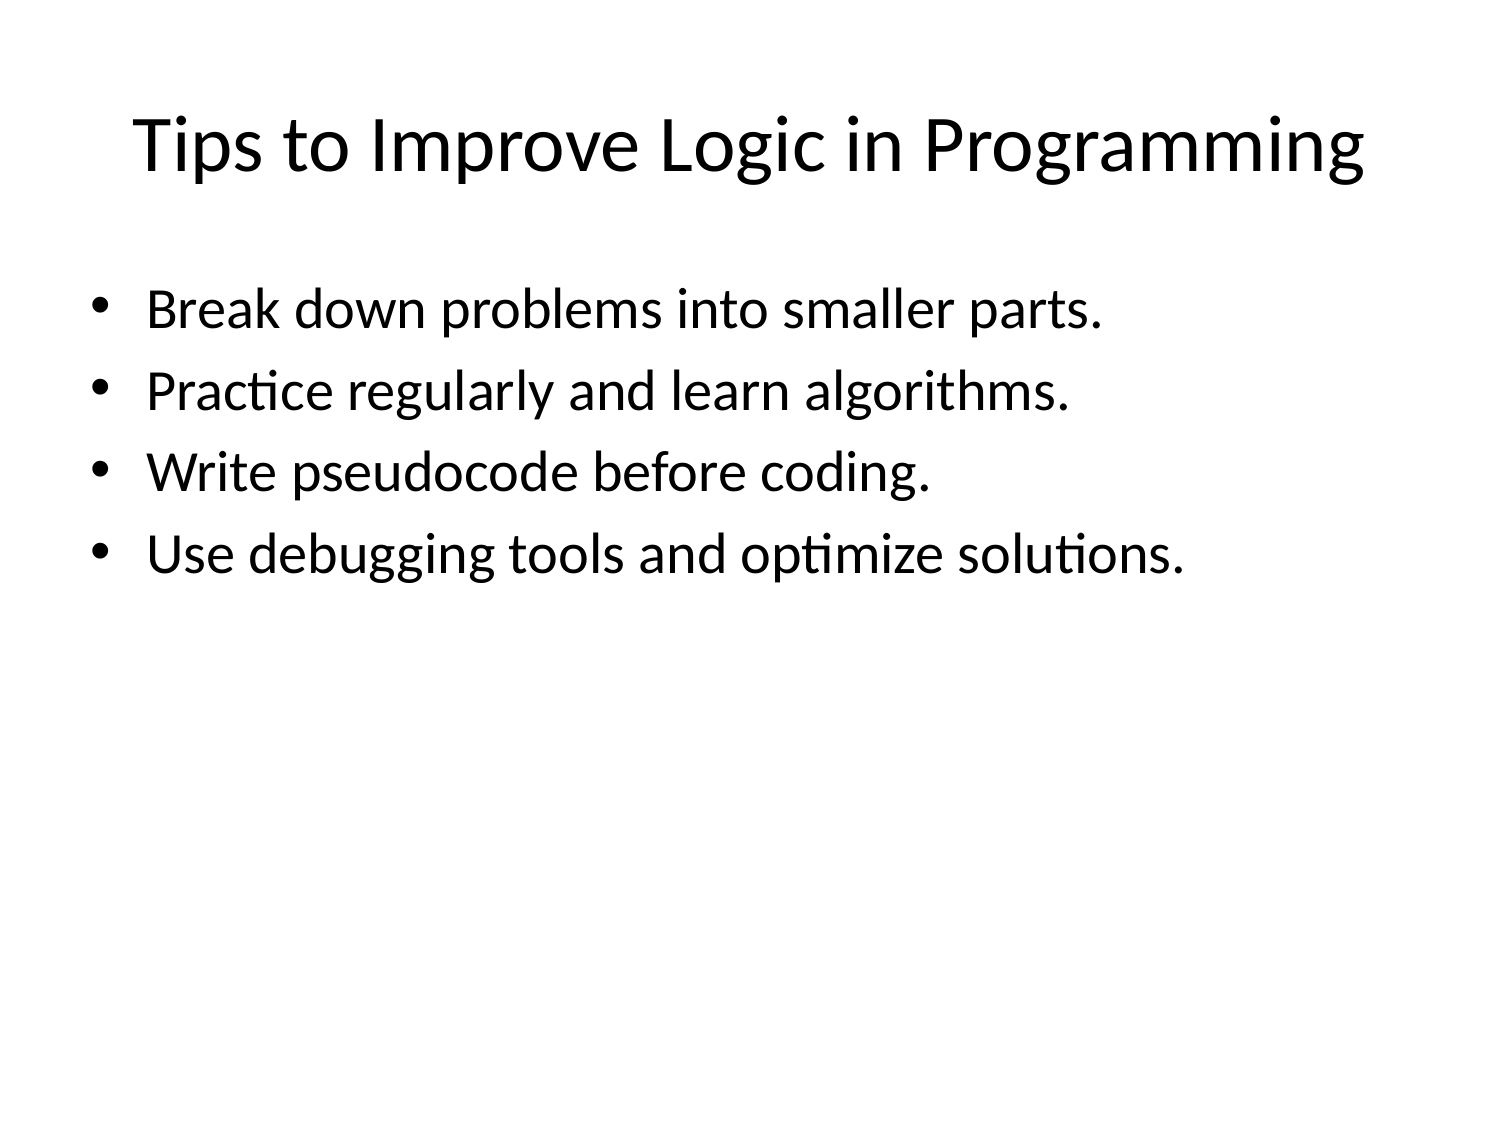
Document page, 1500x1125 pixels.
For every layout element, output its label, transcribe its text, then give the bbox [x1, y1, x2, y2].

list Break down problems into smaller parts. Practice regularly and learn algorithms. Write pseudocode before coding. Use debugging tools and optimize solutions. [75, 262, 1425, 1005]
title Tips to Improve Logic in Programming [75, 45, 1425, 233]
